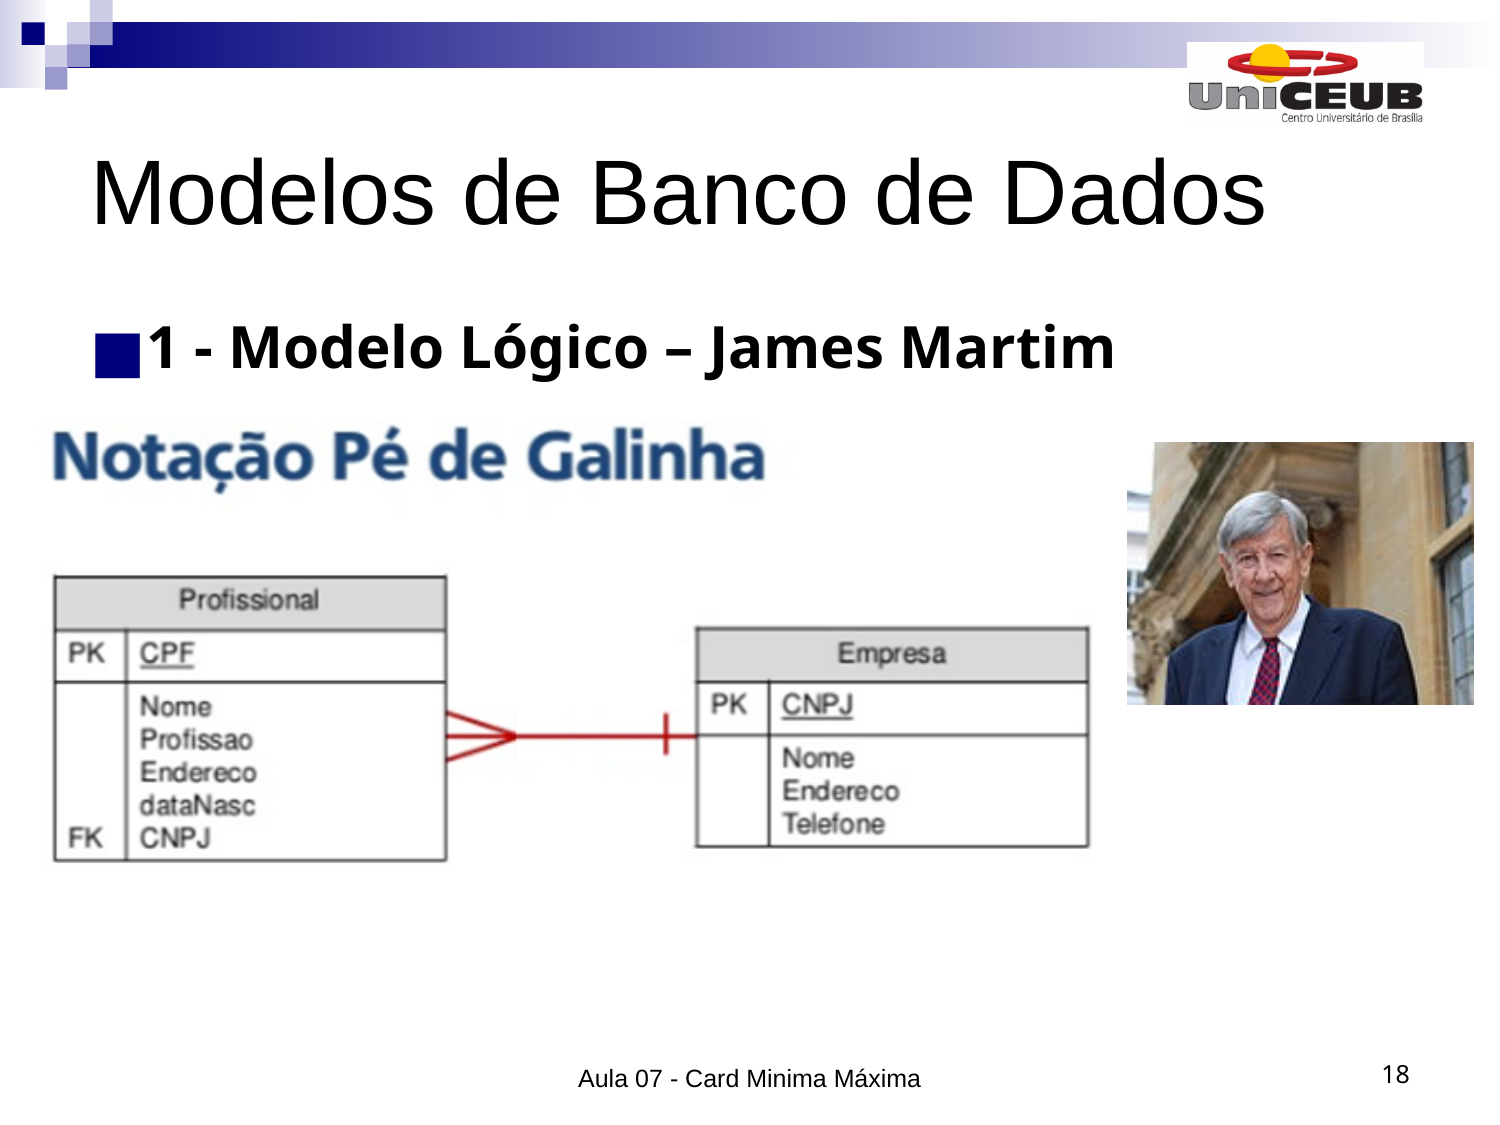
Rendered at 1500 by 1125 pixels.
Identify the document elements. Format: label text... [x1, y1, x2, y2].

text_box ‹#› [1074, 1024, 1425, 1100]
title Modelos de Banco de Dados [75, 75, 1425, 300]
text_box Aula 07 - Card Minima Máxima [512, 1024, 988, 1100]
picture [1186, 42, 1424, 125]
picture [29, 420, 1101, 870]
list 1 - Modelo Lógico – James Martim [75, 302, 1425, 441]
picture [1127, 441, 1474, 705]
